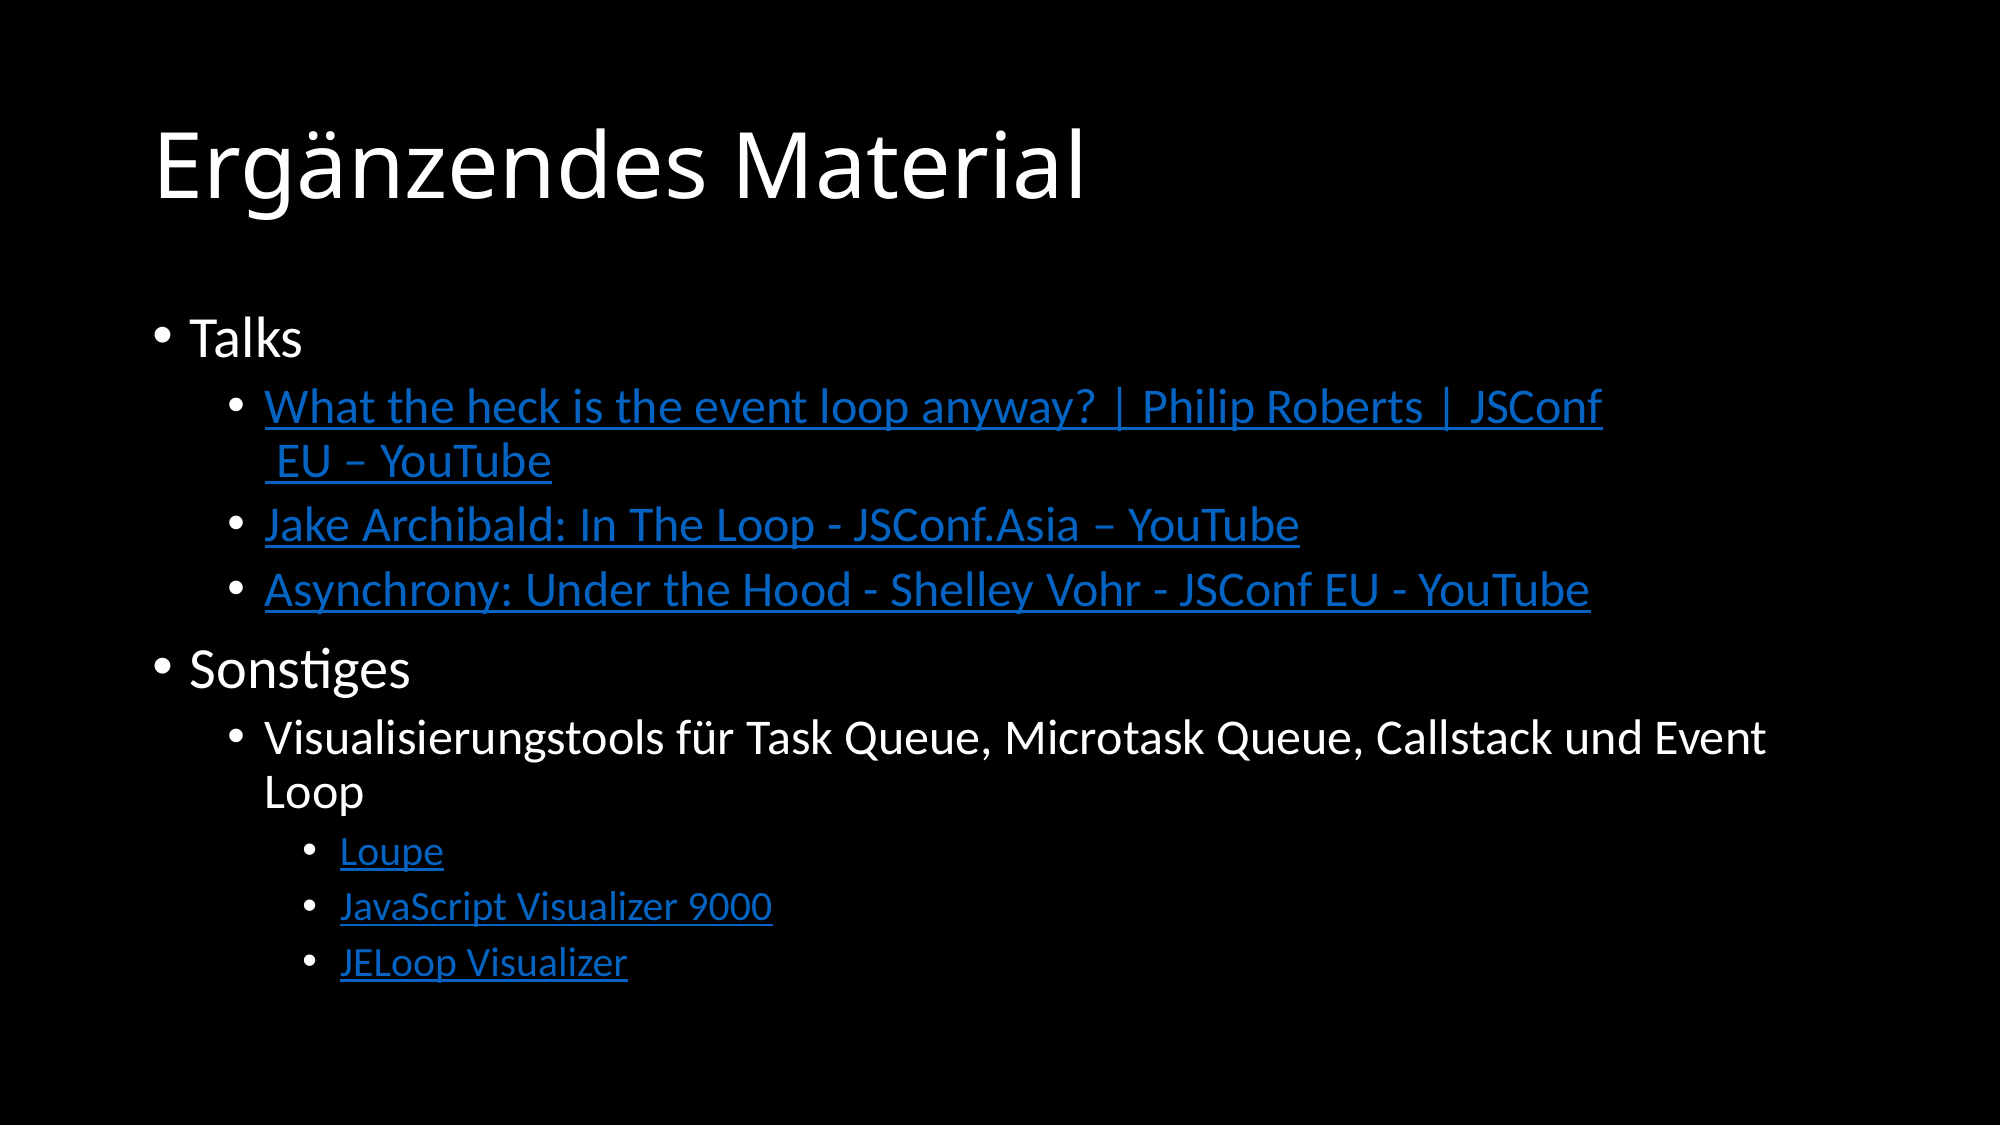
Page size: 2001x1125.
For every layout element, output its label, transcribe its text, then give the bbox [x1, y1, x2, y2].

title Ergänzendes Material [137, 59, 1863, 278]
list Talks What the heck is the event loop anyway? | Philip Roberts | JSConf EU – YouTube Jake Archibald: In The Loop - JSConf.Asia – YouTube Asynchrony: Under the Hood - Shelley Vohr - JSConf EU - YouTube Sonstiges Visualisierungstools für Task Queue, Microtask Queue, Callstack und Event Loop Loupe JavaScript Visualizer 9000 JELoop Visualizer [137, 299, 1863, 1014]
